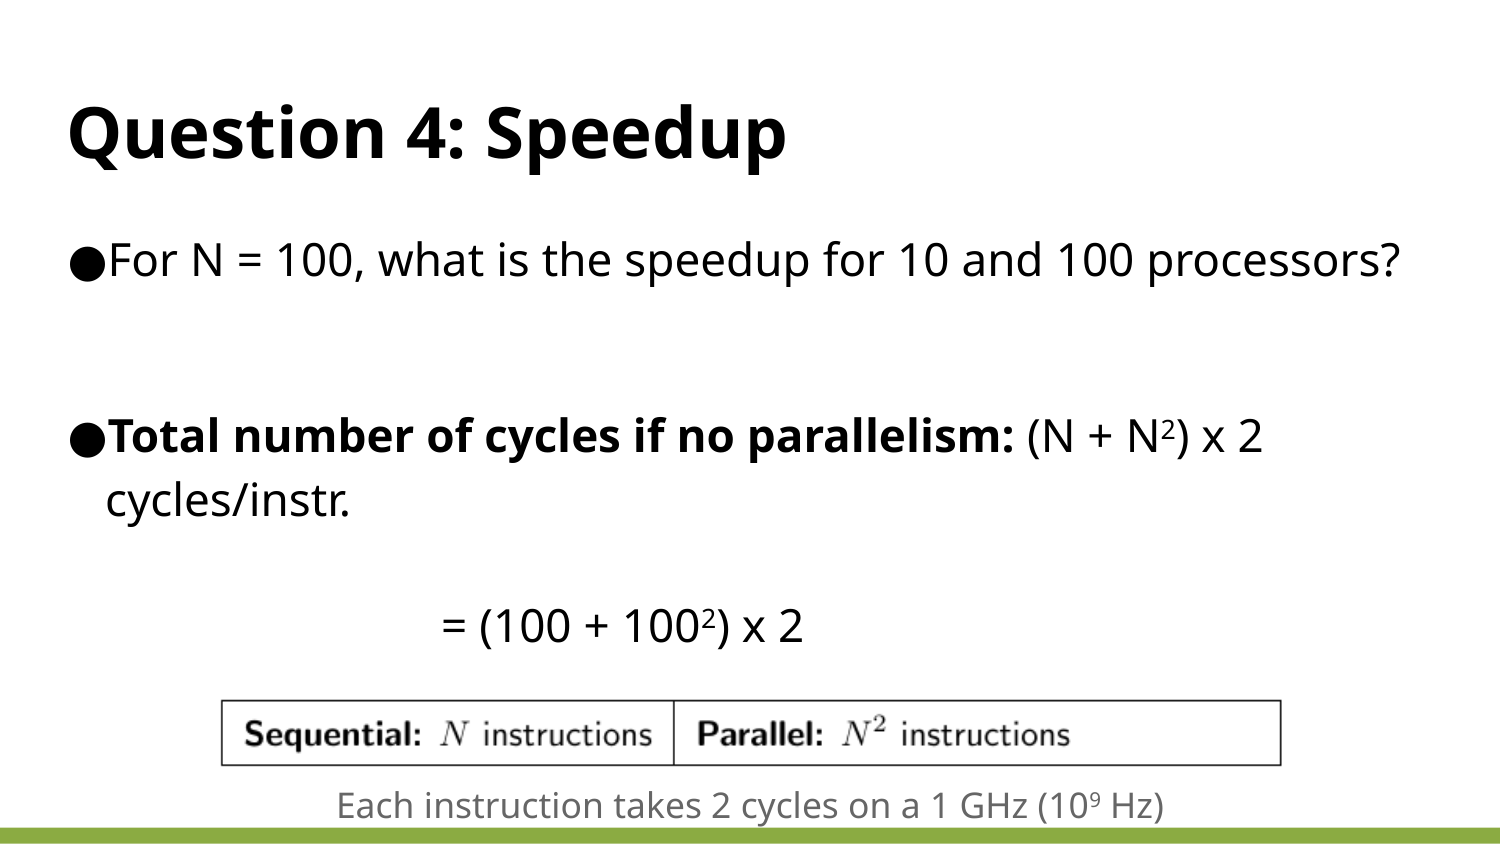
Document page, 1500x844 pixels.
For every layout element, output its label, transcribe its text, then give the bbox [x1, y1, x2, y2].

title Question 4: Speedup [51, 72, 1449, 189]
picture [212, 692, 1288, 776]
text_box Each instruction takes 2 cycles on a 1 GHz (109 Hz) processor [237, 783, 1263, 844]
list For N = 100, what is the speedup for 10 and 100 processors? Total number of cycles if no parallelism: (N + N2) x 2 cycles/instr. = (100 + 1002) x 2 [33, 207, 1466, 694]
